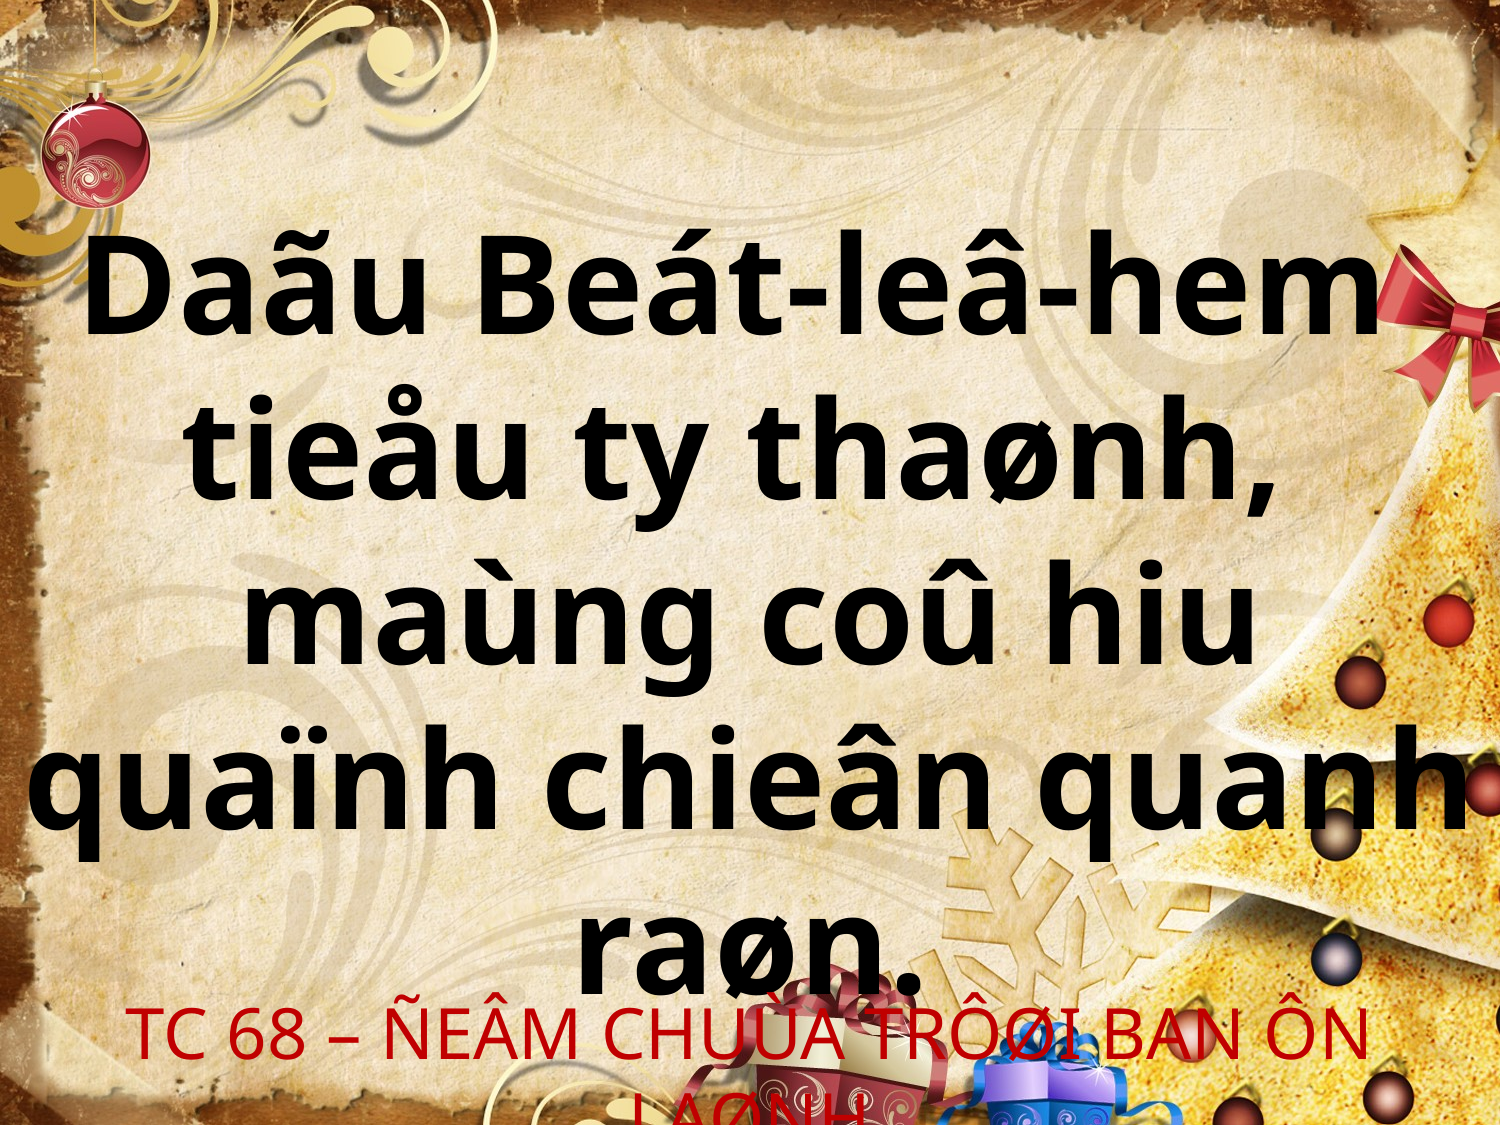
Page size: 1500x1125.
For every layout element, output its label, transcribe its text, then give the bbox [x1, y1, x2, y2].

text_box Daãu Beát-leâ-hem tieåu ty thaønh, maùng coû hiu quaïnh chieân quanh raøn. [0, 189, 1500, 981]
text_box TC 68 – ÑEÂM CHUÙA TRÔØI BAN ÔN LAØNH [0, 981, 1500, 1125]
picture [0, 0, 1500, 189]
